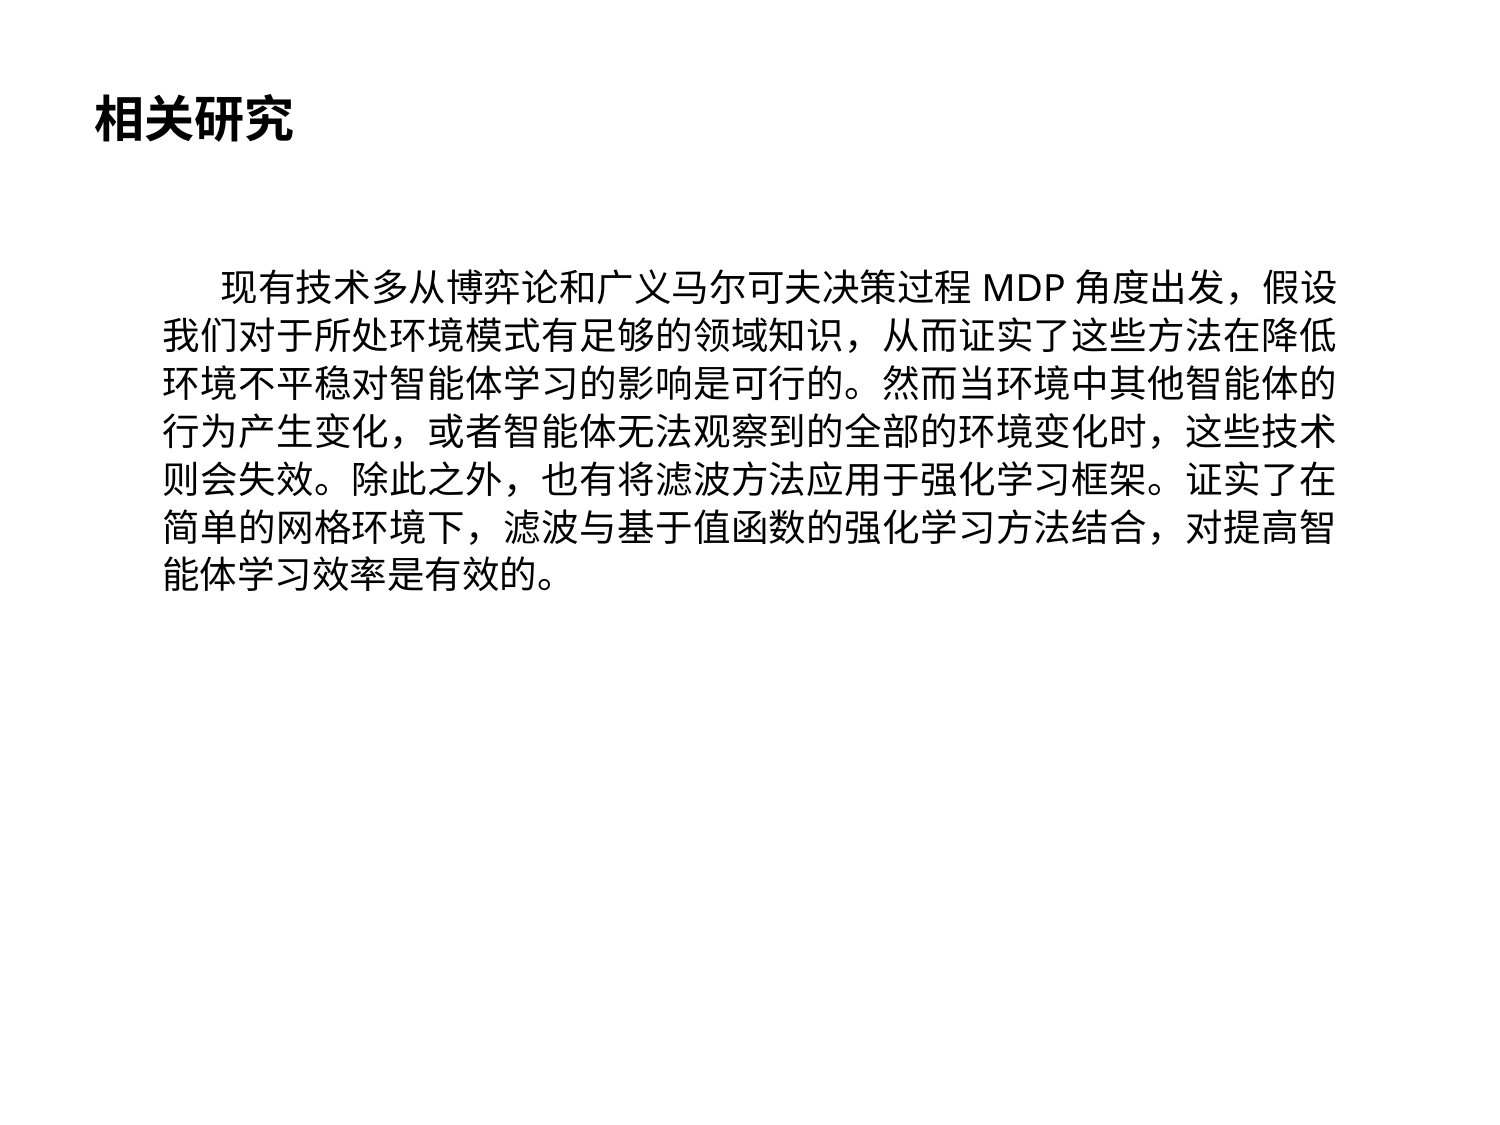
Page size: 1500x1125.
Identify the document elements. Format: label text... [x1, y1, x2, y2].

text_box 现有技术多从博弈论和广义马尔可夫决策过程MDP角度出发，假设我们对于所处环境模式有足够的领域知识，从而证实了这些方法在降低环境不平稳对智能体学习的影响是可行的。然而当环境中其他智能体的行为产生变化，或者智能体无法观察到的全部的环境变化时，这些技术则会失效。除此之外，也有将滤波方法应用于强化学习框架。证实了在简单的网格环境下，滤波与基于值函数的强化学习方法结合，对提高智能体学习效率是有效的。 [147, 253, 1353, 652]
text_box 相关研究 [79, 79, 310, 155]
